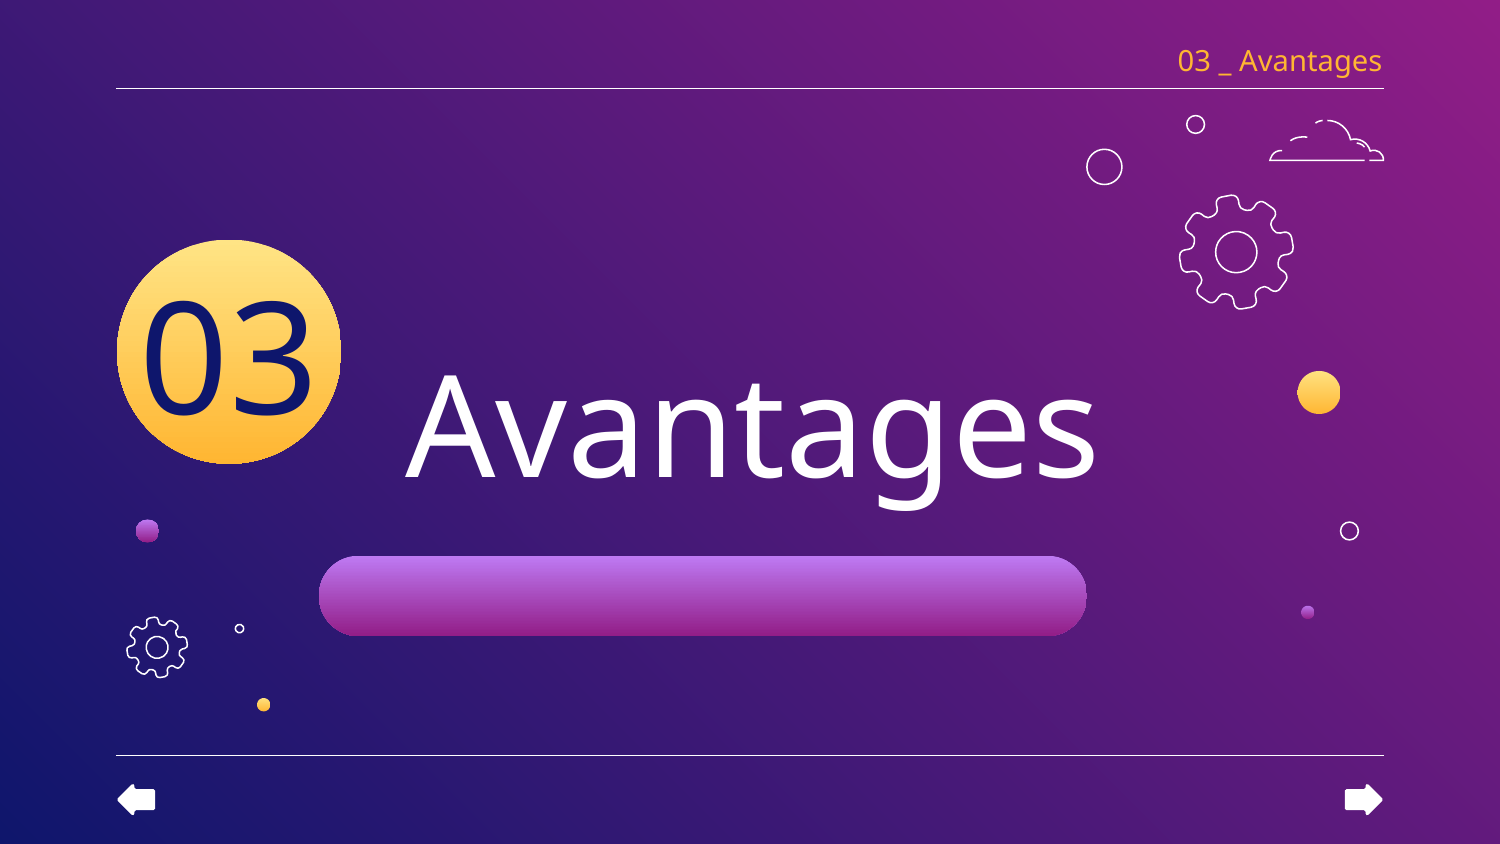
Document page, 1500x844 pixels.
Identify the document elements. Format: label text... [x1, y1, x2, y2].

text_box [1269, 120, 1385, 161]
text_box [1301, 605, 1315, 620]
text_box [135, 239, 323, 289]
text_box [1344, 784, 1383, 816]
text_box [318, 555, 1087, 637]
text_box [126, 617, 188, 678]
title Avantages [390, 216, 1151, 456]
title 03 [117, 289, 342, 414]
text_box [136, 519, 160, 543]
text_box [135, 414, 323, 464]
text_box [117, 784, 156, 816]
text_box [257, 698, 271, 712]
text_box 03 _ Avantages [1158, 34, 1383, 85]
text_box [1179, 195, 1294, 309]
text_box [1297, 370, 1341, 414]
